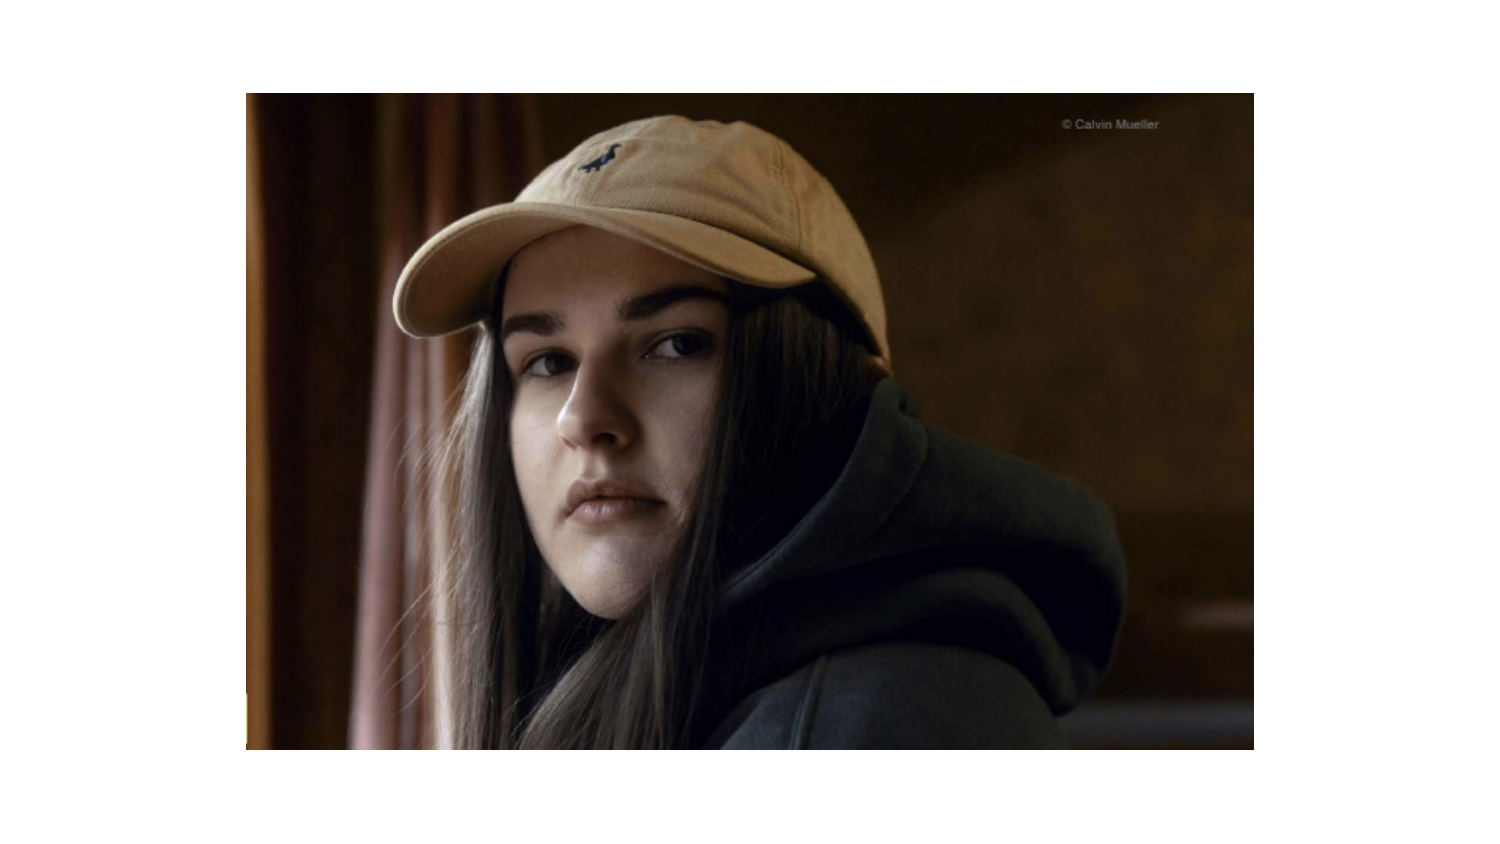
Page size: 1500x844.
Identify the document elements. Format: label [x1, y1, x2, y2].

picture [246, 93, 1254, 751]
